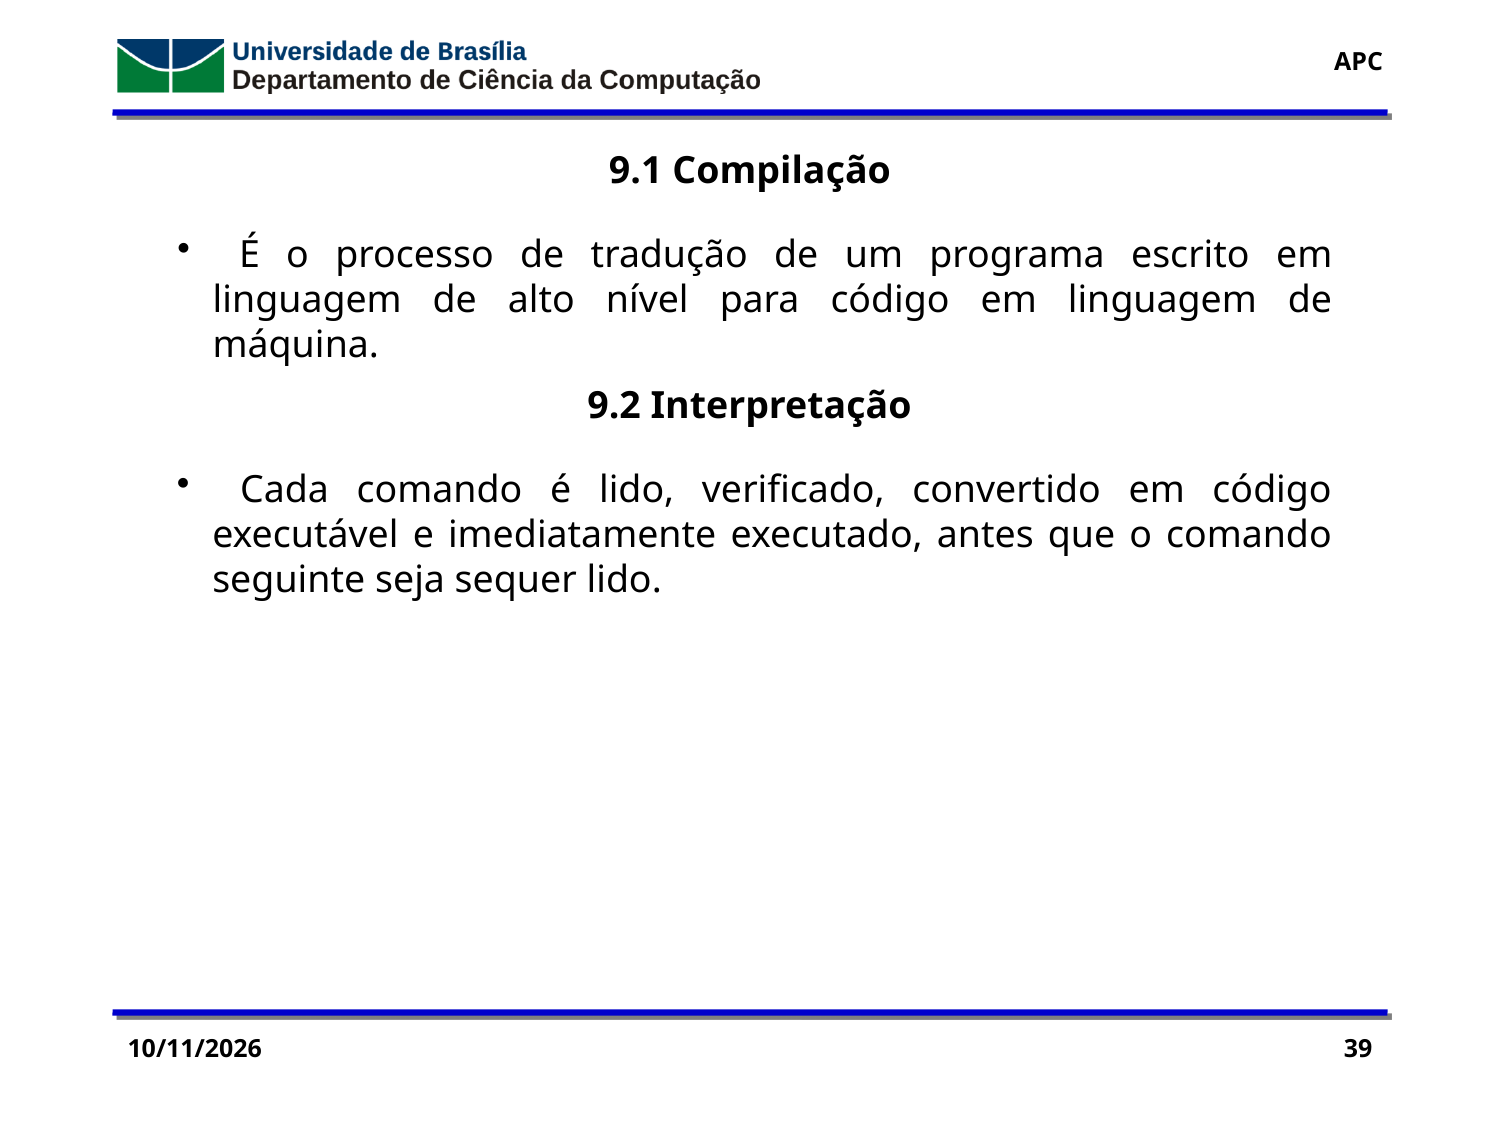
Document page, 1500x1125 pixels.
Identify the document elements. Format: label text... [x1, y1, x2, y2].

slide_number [112, 1024, 426, 1101]
text_box 9.1 Compilação [112, 138, 1388, 198]
slide_number 39 [1074, 1024, 1388, 1101]
text_box É o processo de tradução de um programa escrito em linguagem de alto nível para código em linguagem de máquina. [162, 222, 1348, 373]
picture [117, 75, 760, 94]
text_box [0, 0, 1500, 75]
text_box Cada comando é lido, verificado, convertido em código executável e imediatamente executado, antes que o comando seguinte seja sequer lido. [162, 457, 1348, 608]
text_box 9.2 Interpretação [112, 373, 1388, 434]
